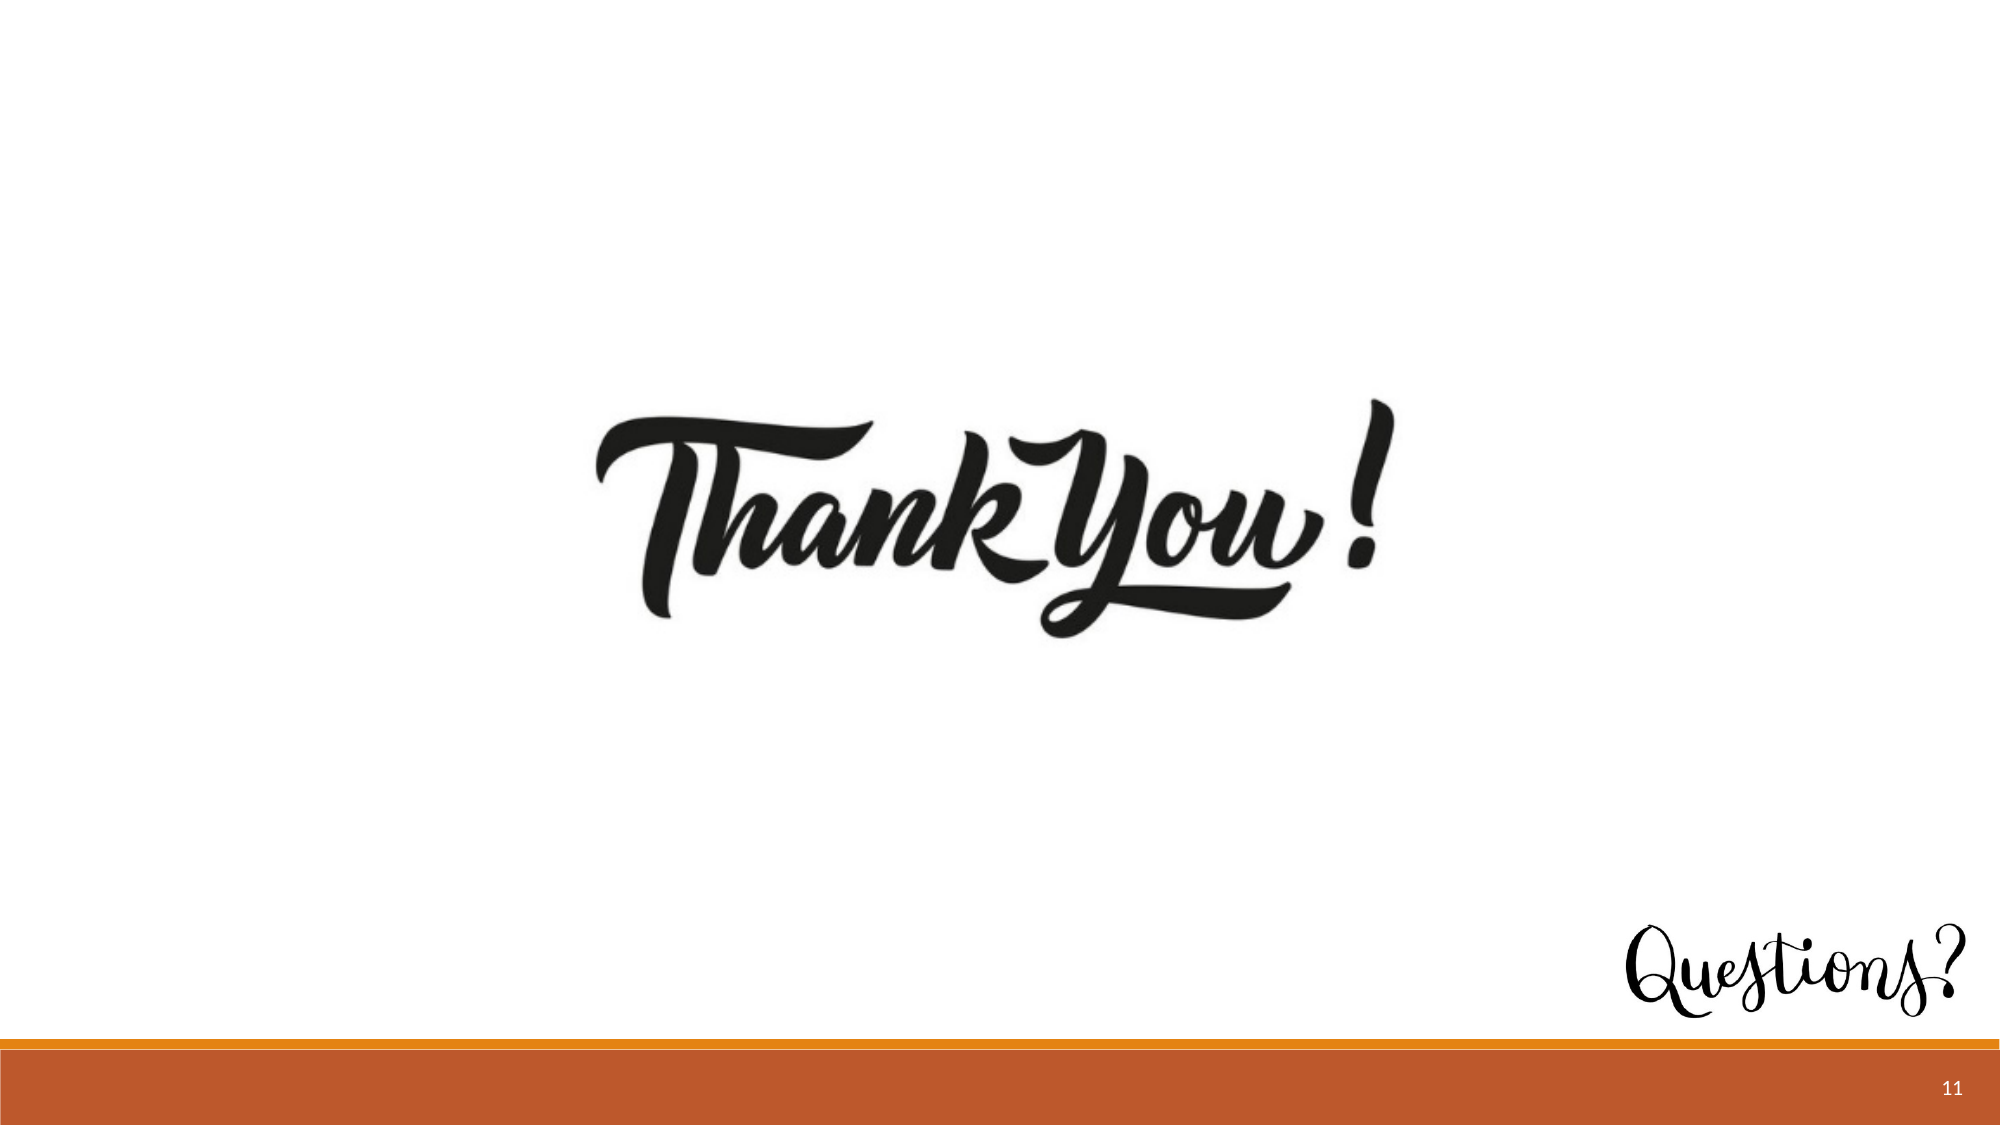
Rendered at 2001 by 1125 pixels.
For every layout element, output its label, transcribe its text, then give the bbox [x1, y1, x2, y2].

picture [458, 287, 1531, 745]
slide_number 11 [1762, 1056, 1979, 1117]
picture [1593, 886, 1998, 1040]
